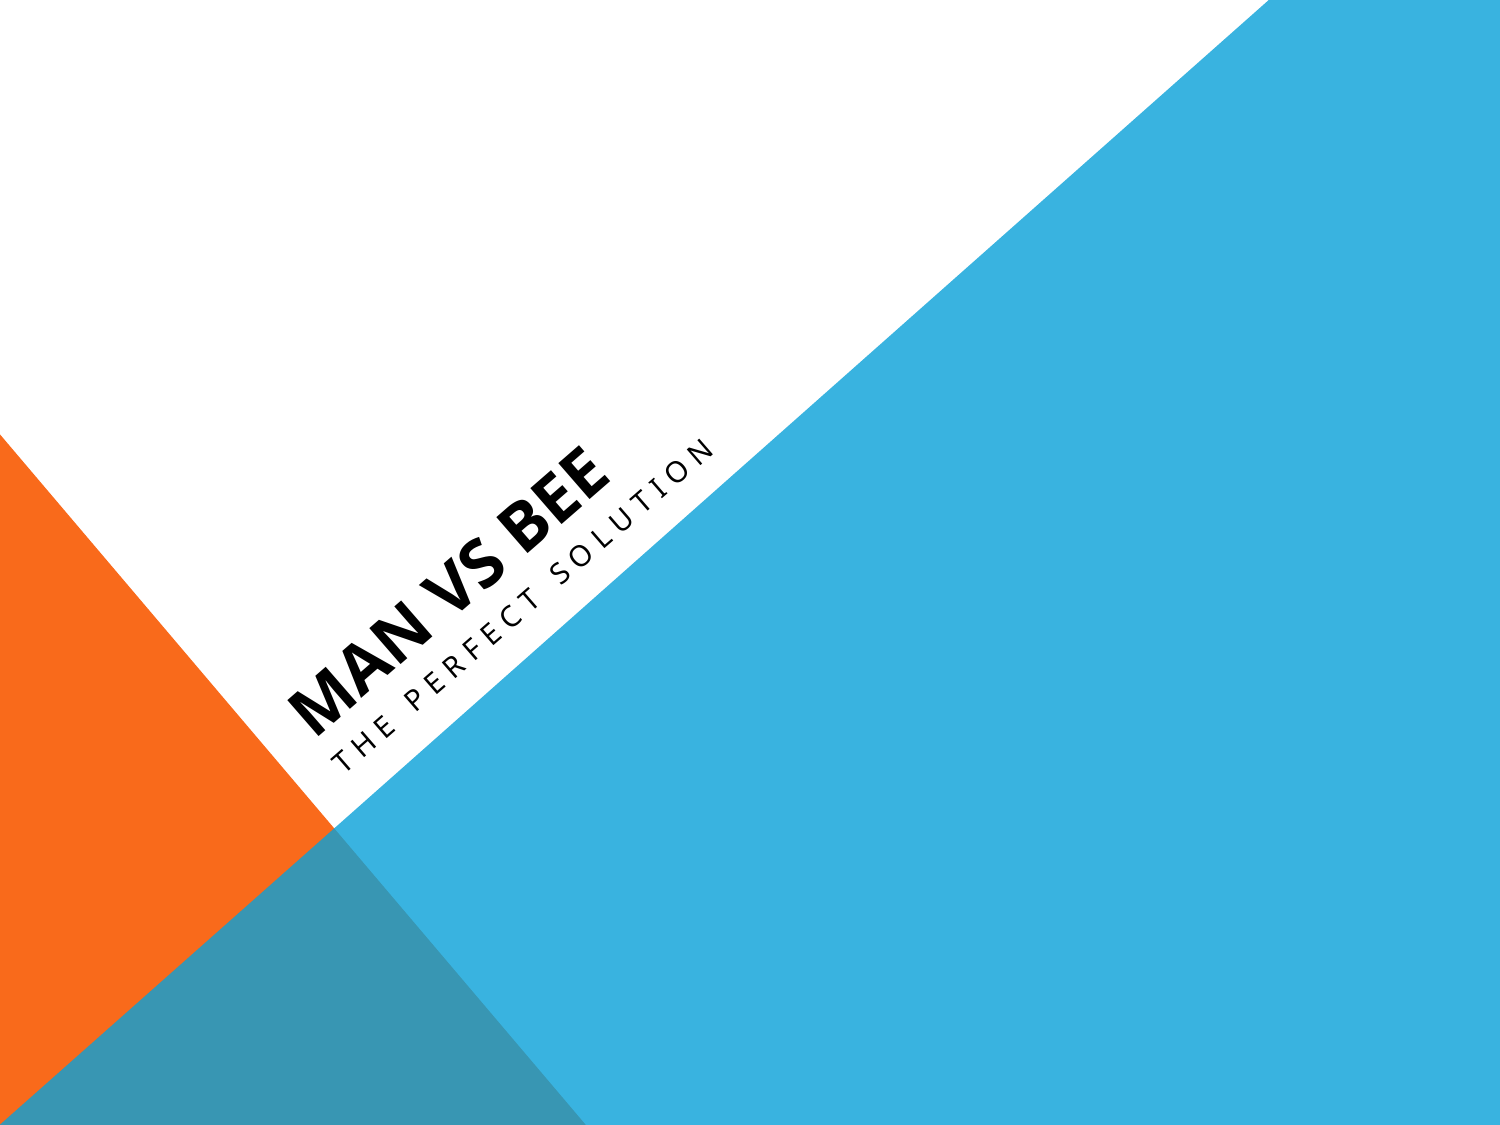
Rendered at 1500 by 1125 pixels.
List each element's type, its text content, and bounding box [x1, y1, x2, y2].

title MAN VS BEE [182, 4, 1012, 761]
subtitle THE PERFECT SOLUTION [312, 61, 1154, 804]
